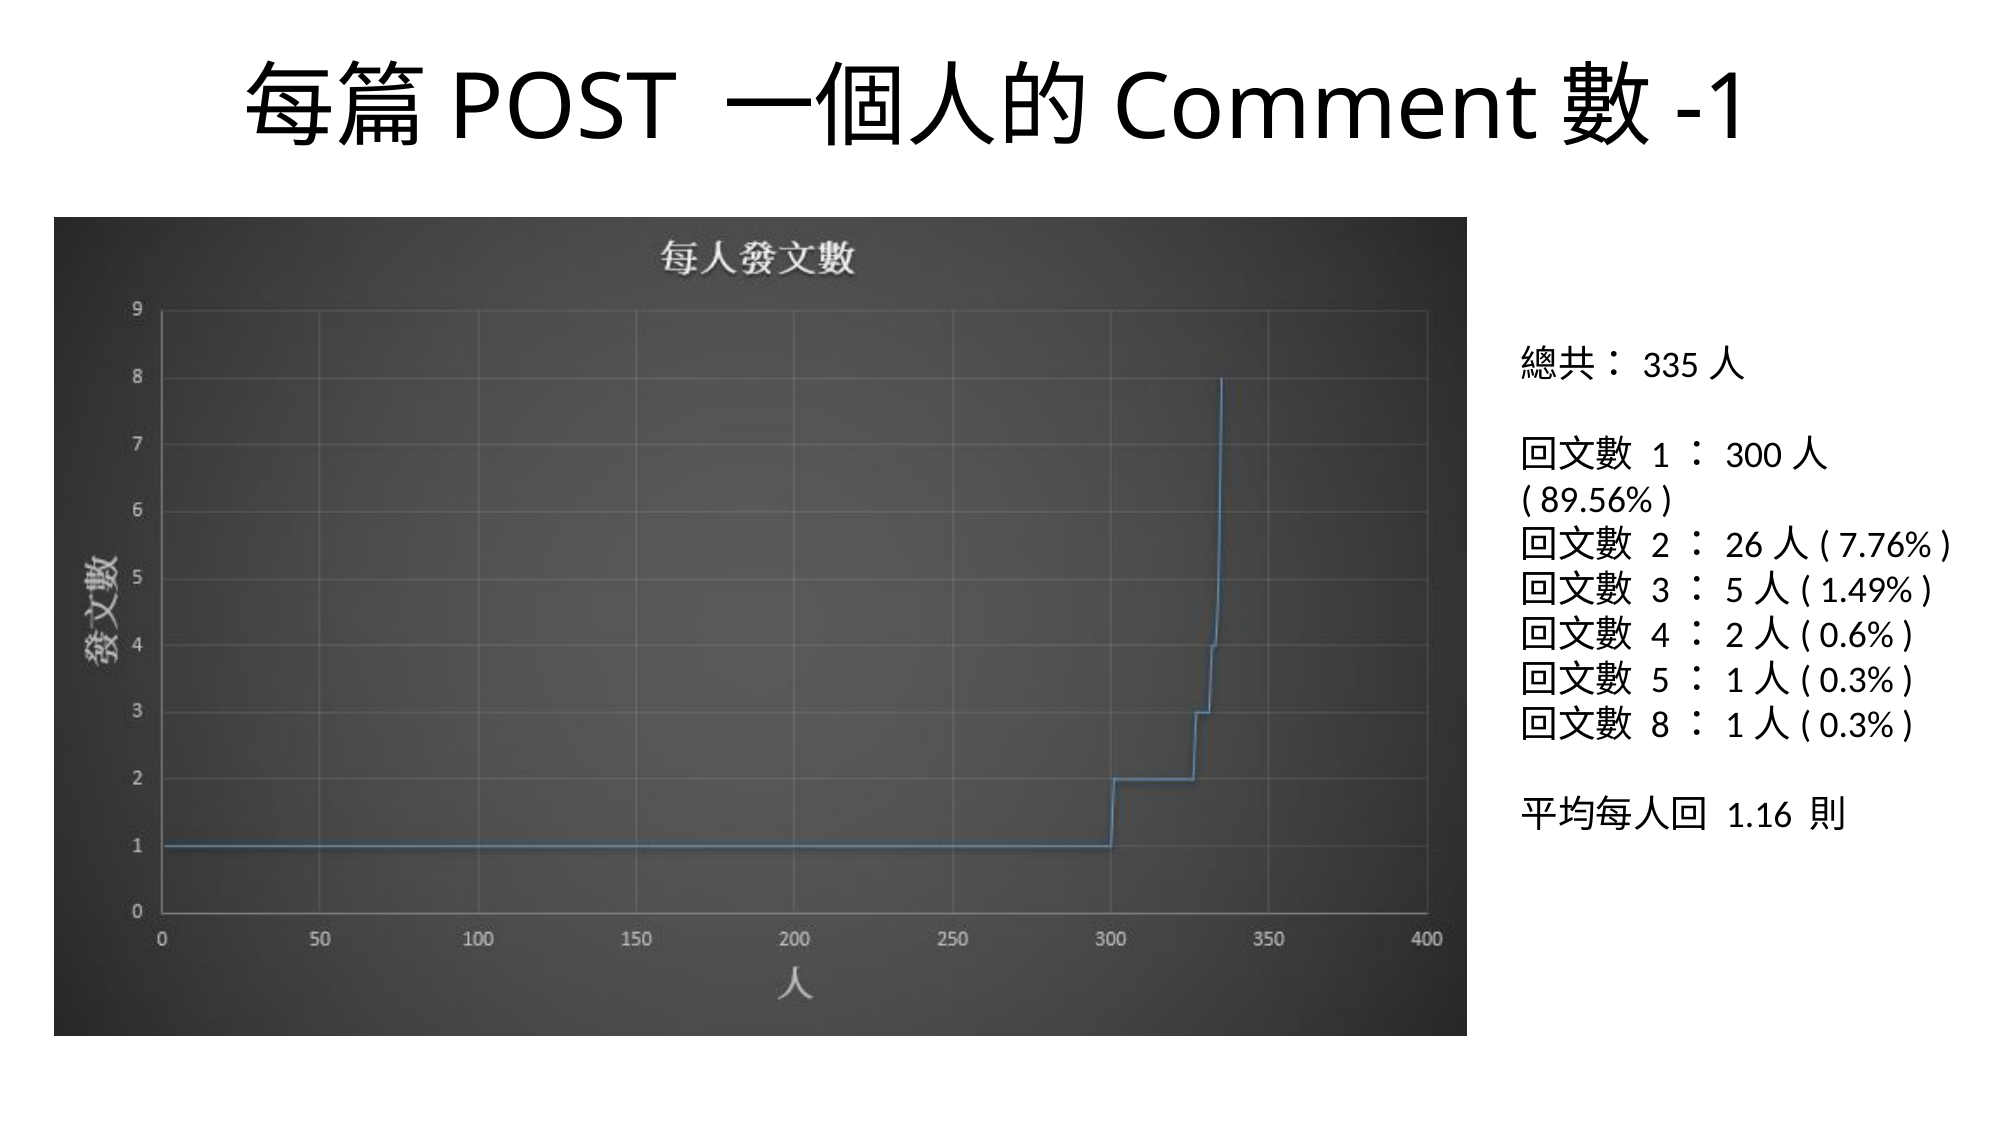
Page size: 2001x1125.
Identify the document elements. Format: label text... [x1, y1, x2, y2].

text_box 總共：335人 回文數 1：300人( 89.56% ) 回文數 2：26人( 7.76% ) 回文數 3：5人( 1.49% ) 回文數 4：2人( 0.6% ) 回文數 5：1人( 0.3% ) 回文數 8：1人( 0.3% ) 平均每人回 1.16 則 [1506, 332, 1974, 1113]
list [54, 217, 1467, 1036]
title 每篇POST 一個人的Comment數-1 [137, 0, 1863, 218]
